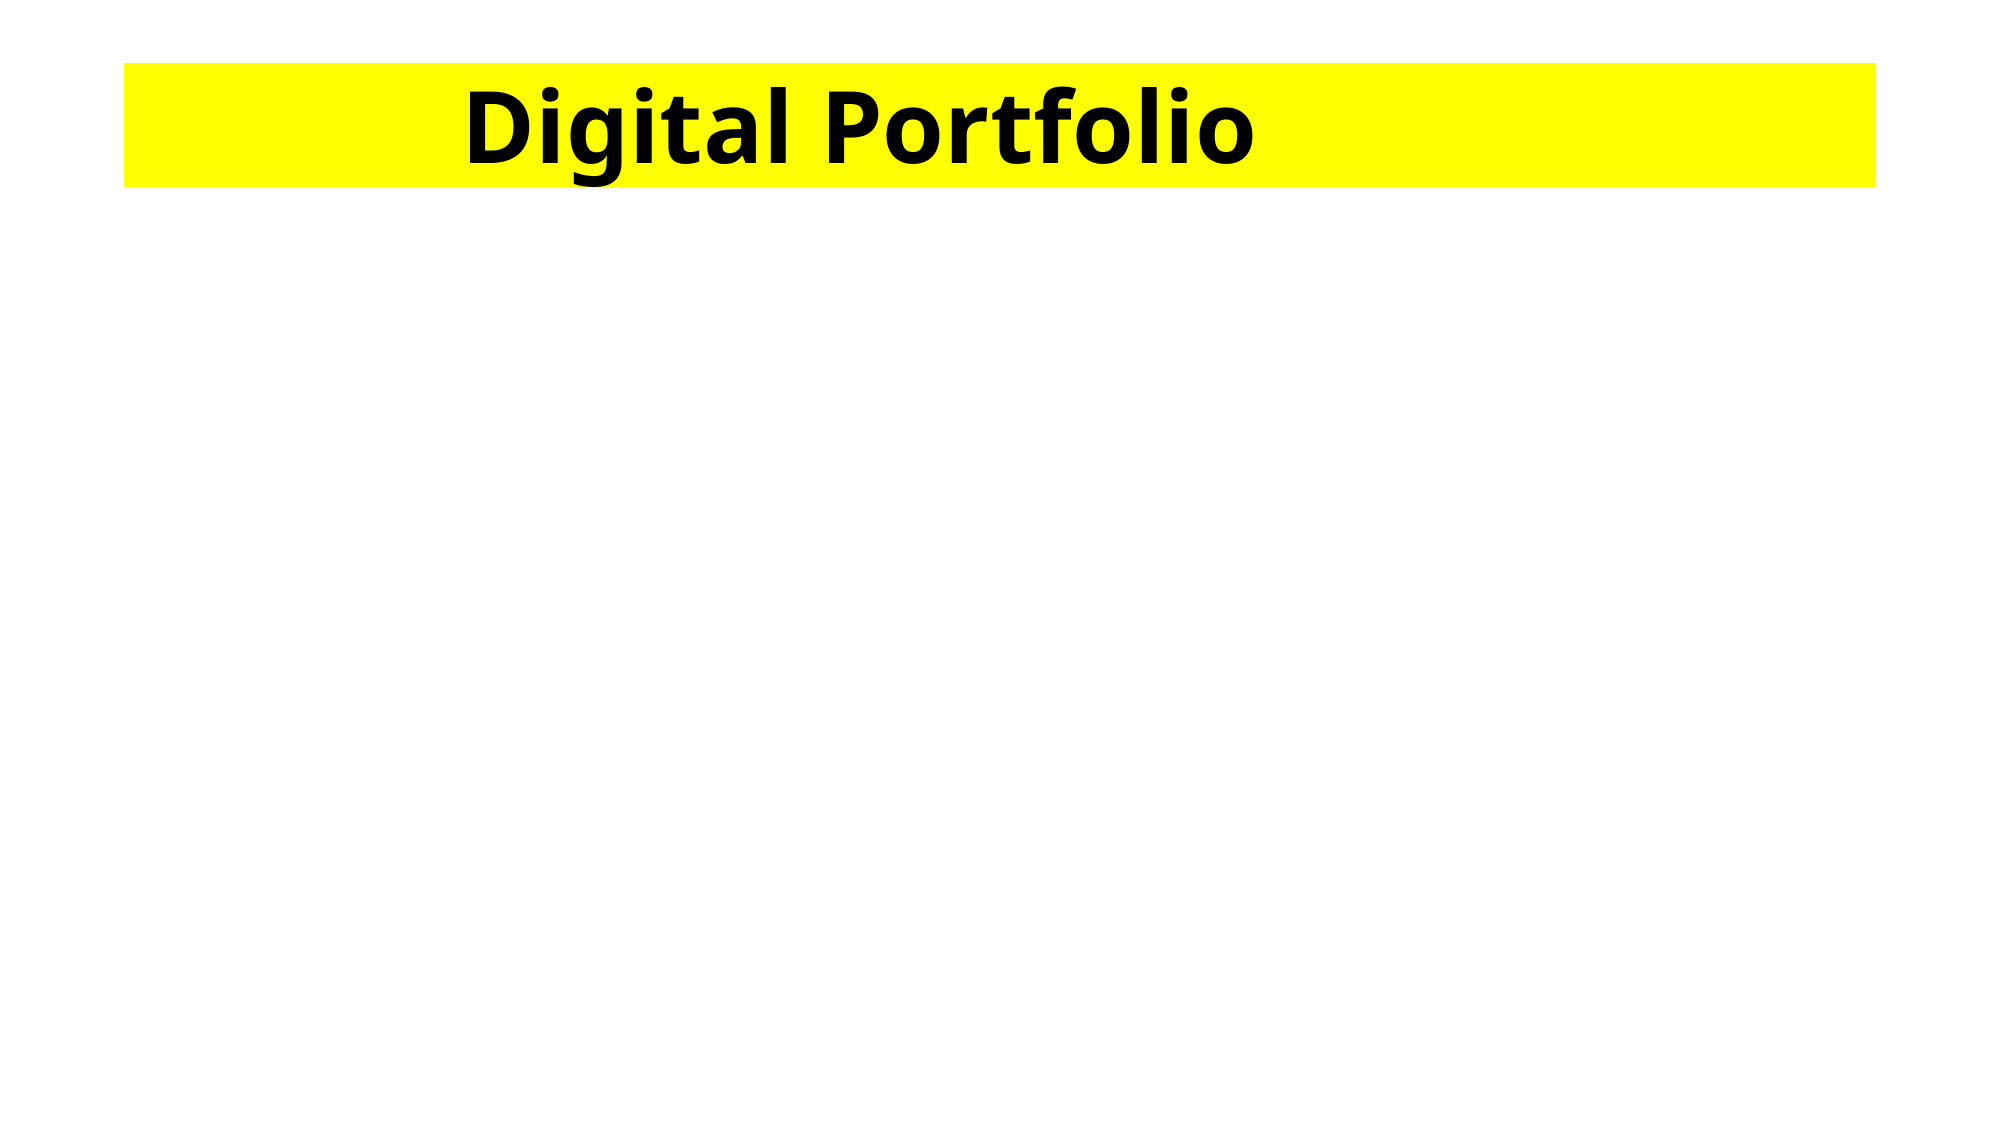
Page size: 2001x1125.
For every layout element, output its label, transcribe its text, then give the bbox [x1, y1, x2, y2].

title Digital Portfolio [123, 63, 1877, 188]
